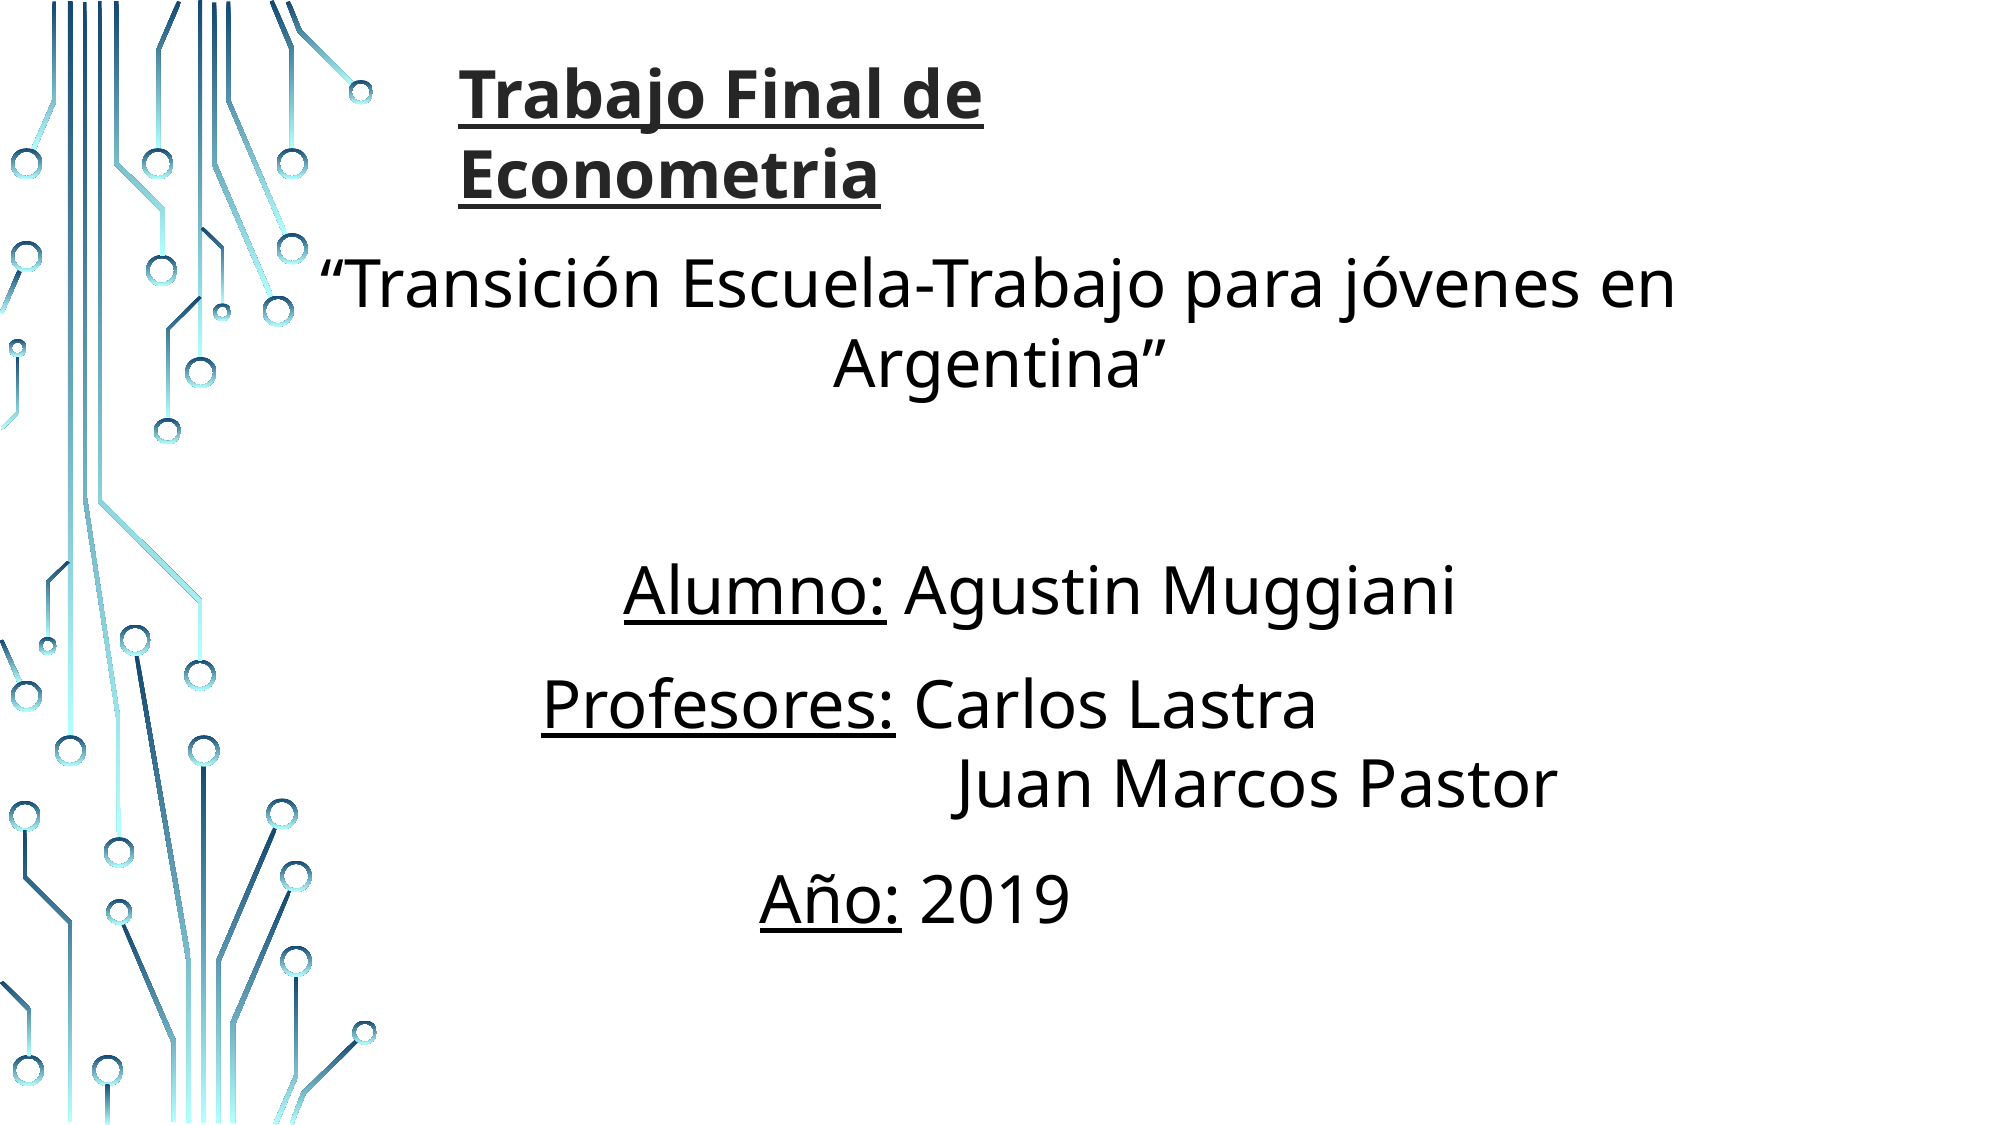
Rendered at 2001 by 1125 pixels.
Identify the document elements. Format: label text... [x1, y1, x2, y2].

text_box Profesores: Carlos Lastra Juan Marcos Pastor [152, 653, 1709, 829]
text_box Trabajo Final de Econometria [443, 44, 1389, 220]
text_box Alumno: Agustin Muggiani [310, 540, 1772, 636]
text_box “Transición Escuela-Trabajo para jóvenes en Argentina” [269, 233, 1731, 409]
text_box Año: 2019 [687, 849, 1144, 1104]
